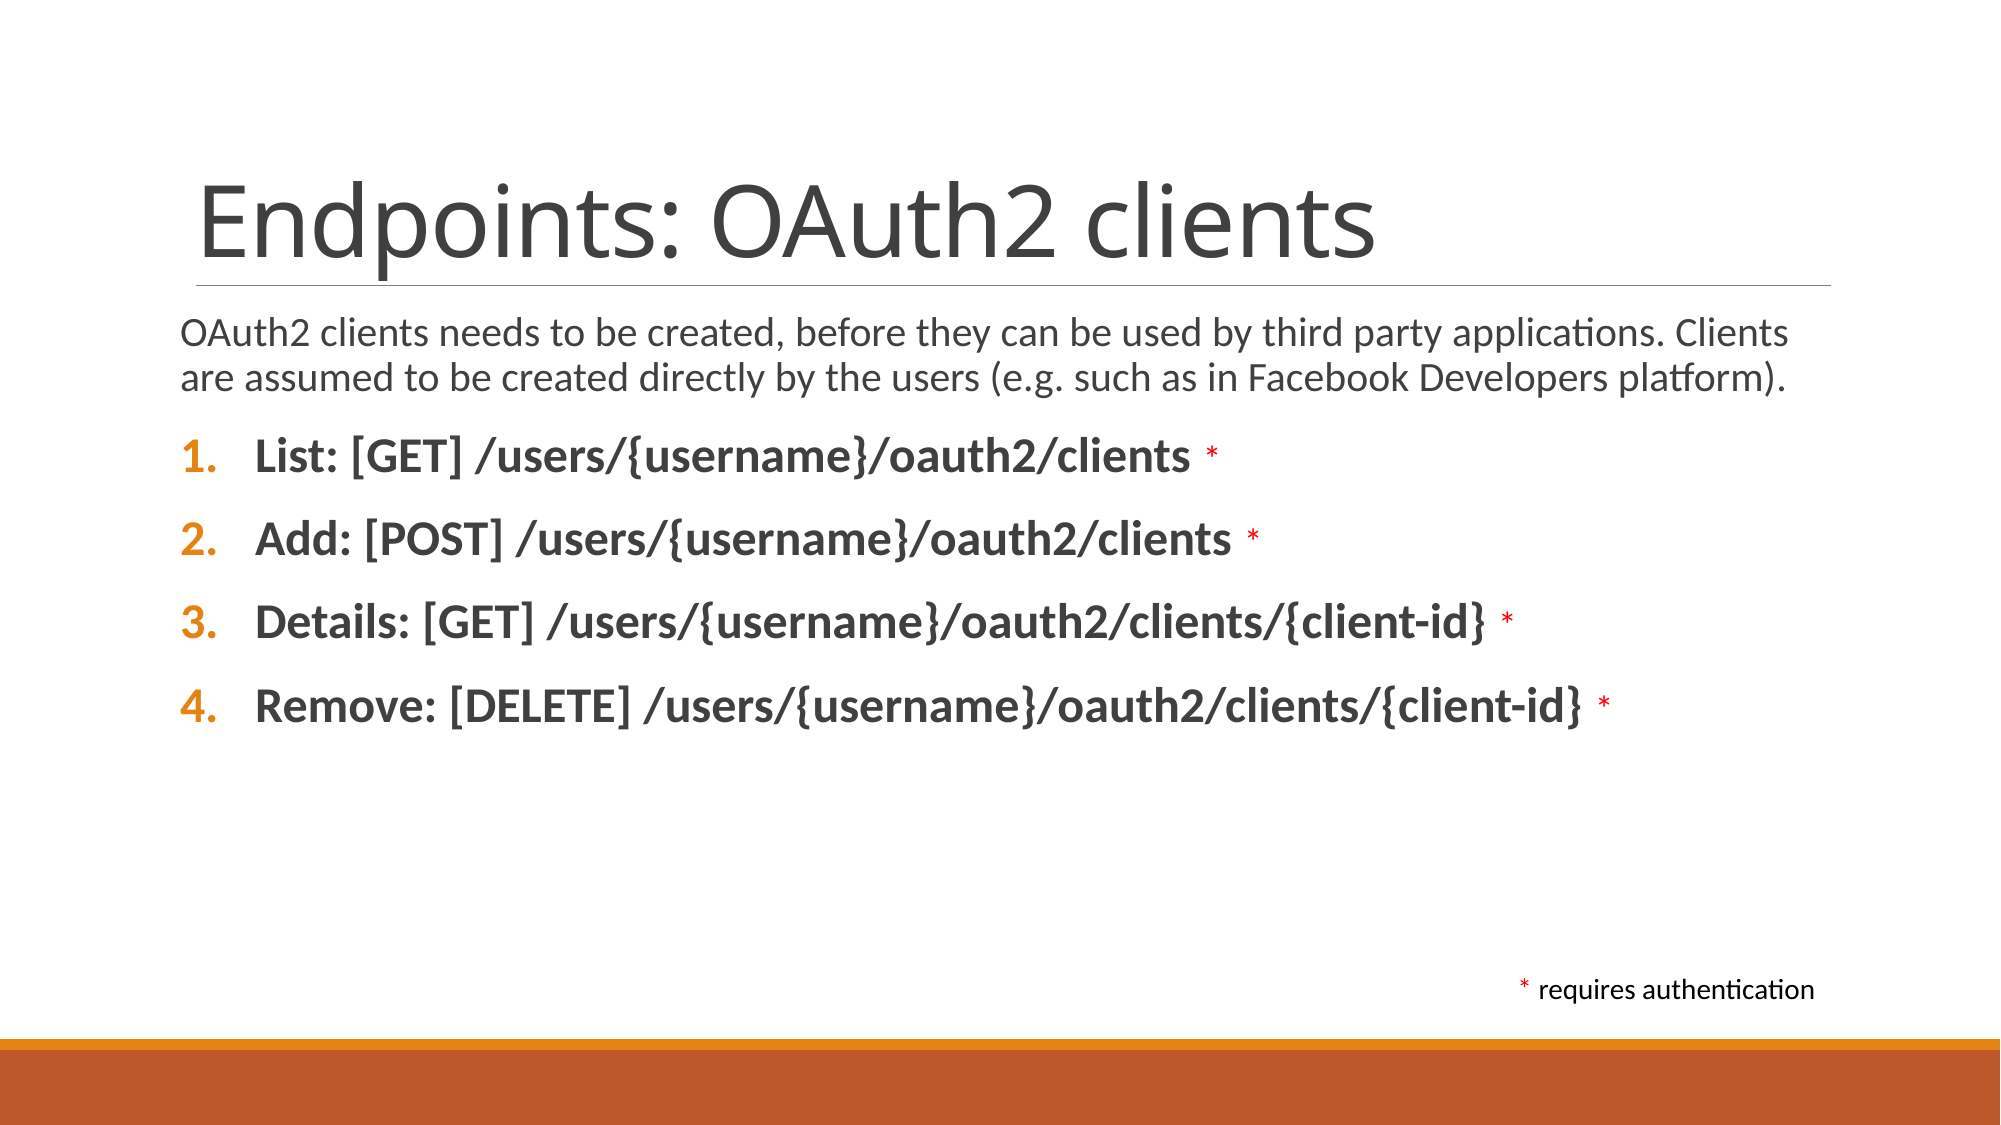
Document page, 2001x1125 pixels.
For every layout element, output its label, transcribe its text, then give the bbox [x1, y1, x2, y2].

list OAuth2 clients needs to be created, before they can be used by third party applications. Clients are assumed to be created directly by the users (e.g. such as in Facebook Developers platform). List: [GET] /users/{username}/oauth2/clients * Add: [POST] /users/{username}/oauth2/clients * Details: [GET] /users/{username}/oauth2/clients/{client-id} * Remove: [DELETE] /users/{username}/oauth2/clients/{client-id} * [180, 302, 1830, 963]
text_box * requires authentication [1480, 962, 1830, 1013]
title Endpoints: OAuth2 clients [180, 47, 1830, 285]
